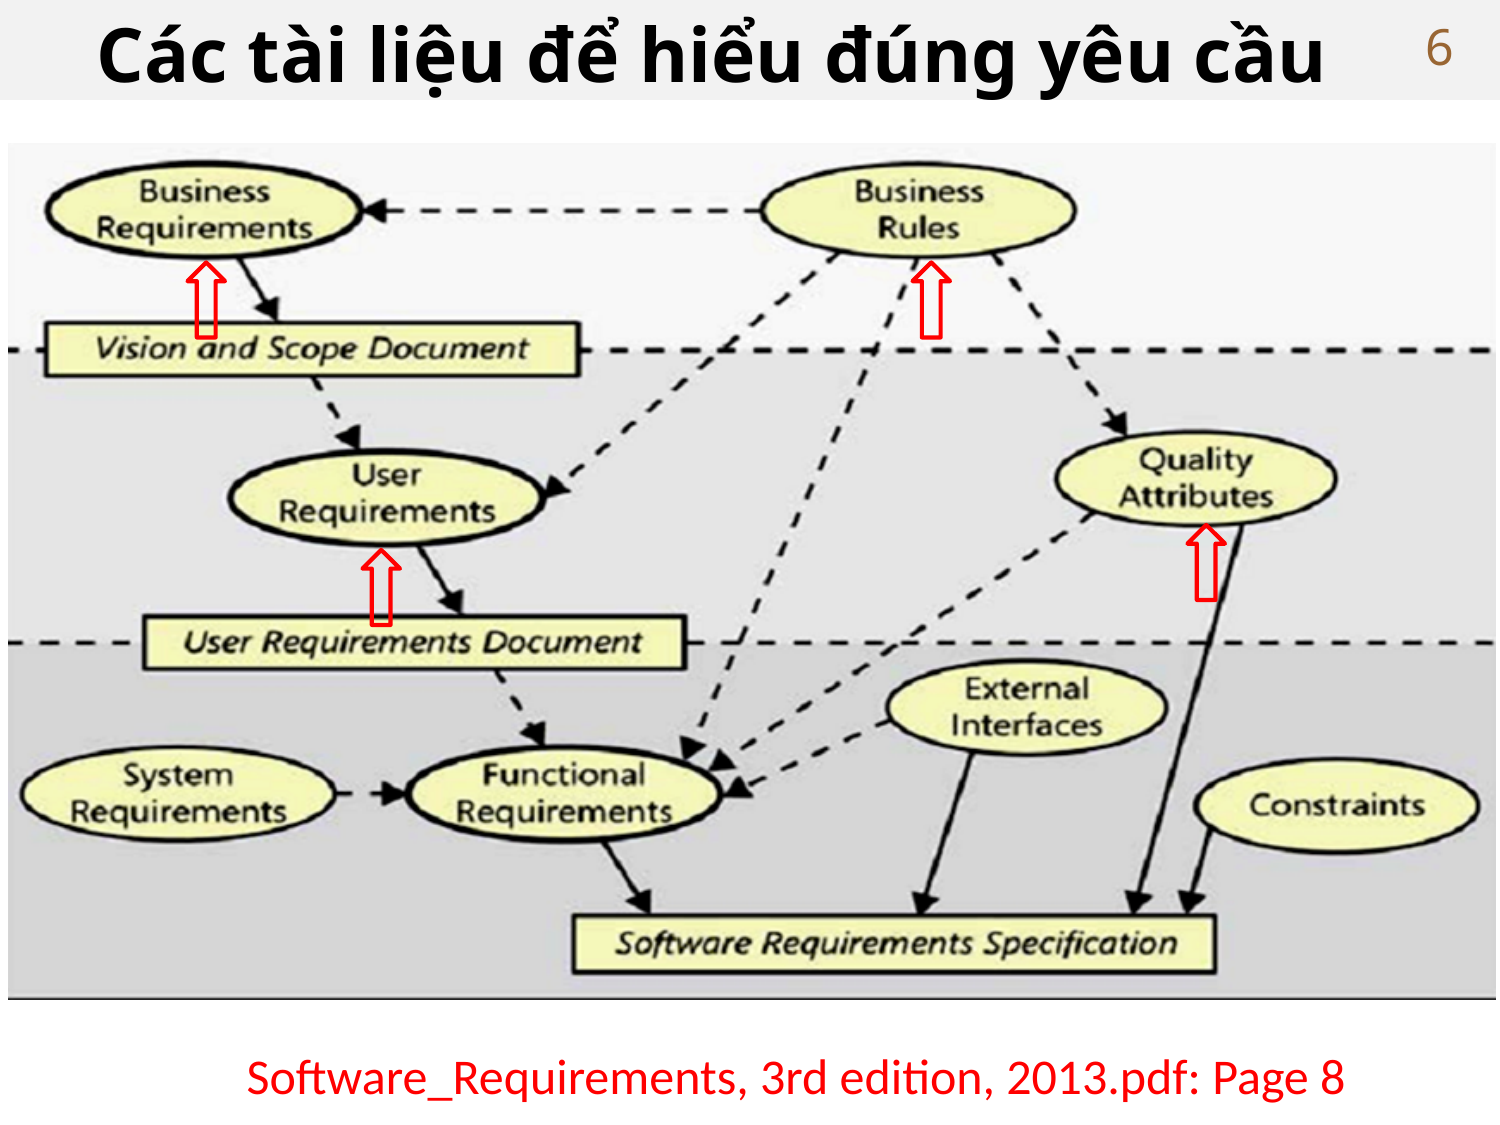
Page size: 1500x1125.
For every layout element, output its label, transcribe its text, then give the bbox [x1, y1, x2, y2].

slide_number 6 [1425, 0, 1500, 100]
title Các tài liệu để hiểu đúng yêu cầu [0, 0, 1425, 100]
text_box Software_Requirements, 3rd edition, 2013.pdf: Page 8 [231, 1037, 1361, 1113]
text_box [7, 143, 1496, 1001]
